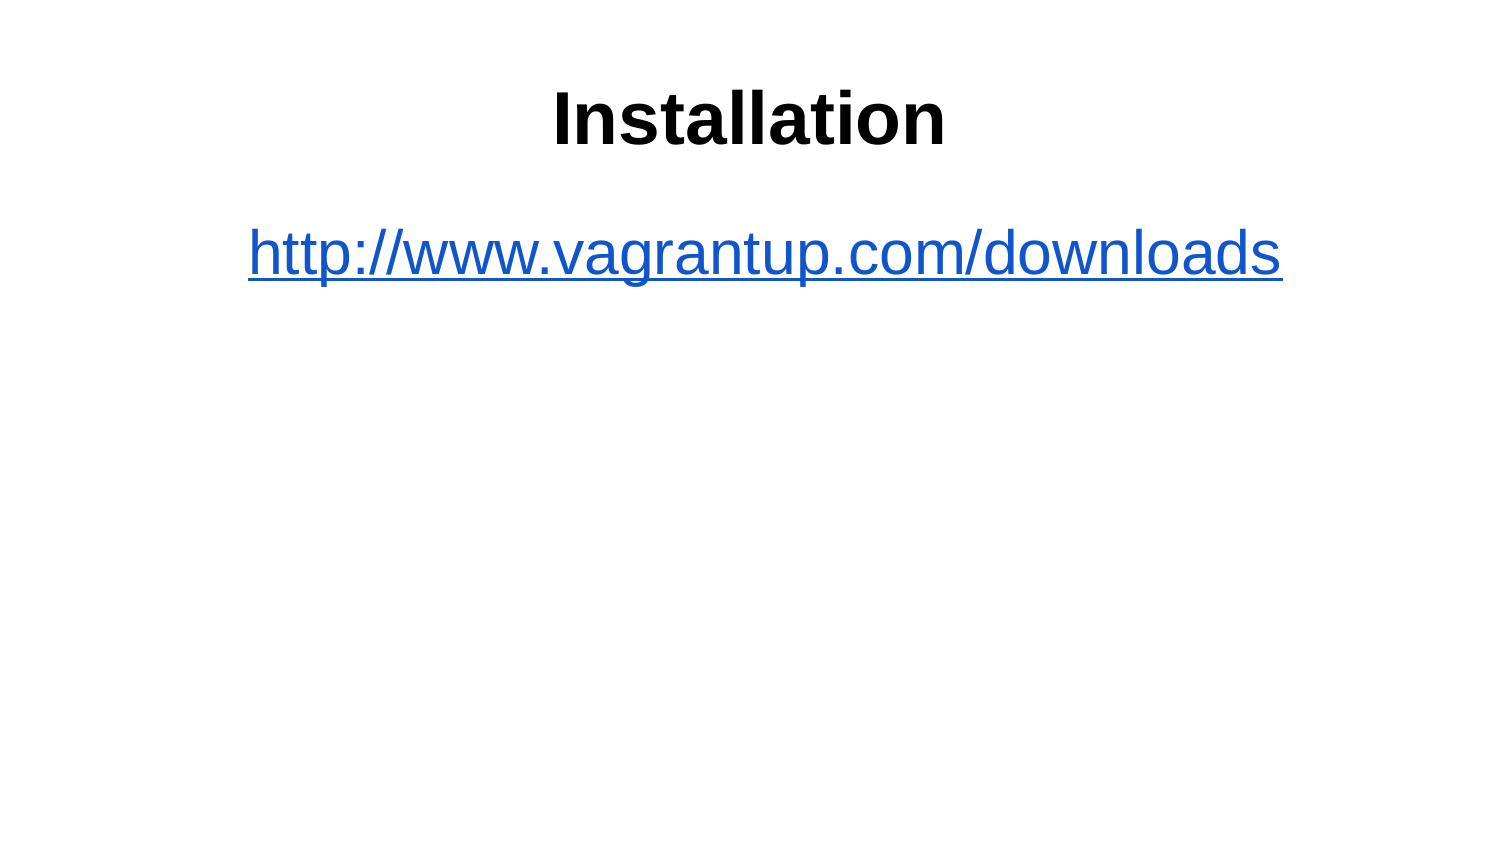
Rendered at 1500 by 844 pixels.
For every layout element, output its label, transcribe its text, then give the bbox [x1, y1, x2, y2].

list http://www.vagrantup.com/downloads [75, 196, 1425, 808]
title Installation [75, 33, 1425, 175]
